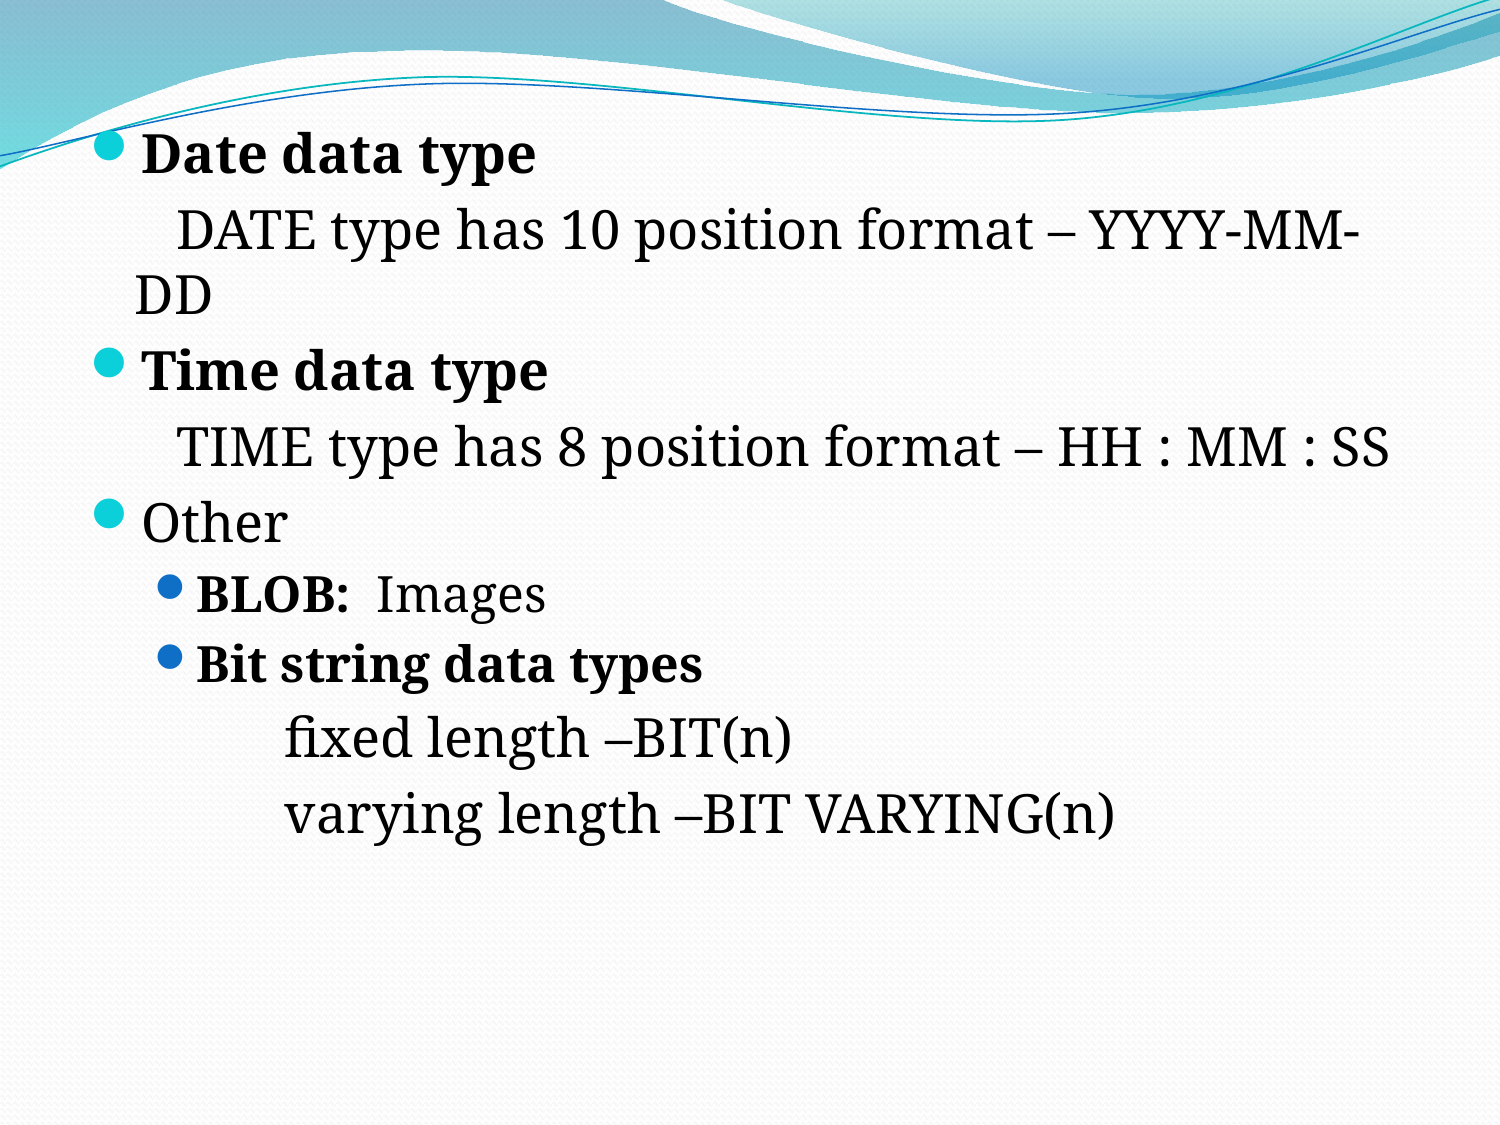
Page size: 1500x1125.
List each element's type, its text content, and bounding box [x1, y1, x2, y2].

list Date data type DATE type has 10 position format – YYYY-MM-DD Time data type TIME type has 8 position format – HH : MM : SS Other BLOB: Images Bit string data types fixed length –BIT(n) varying length –BIT VARYING(n) [75, 112, 1425, 1038]
